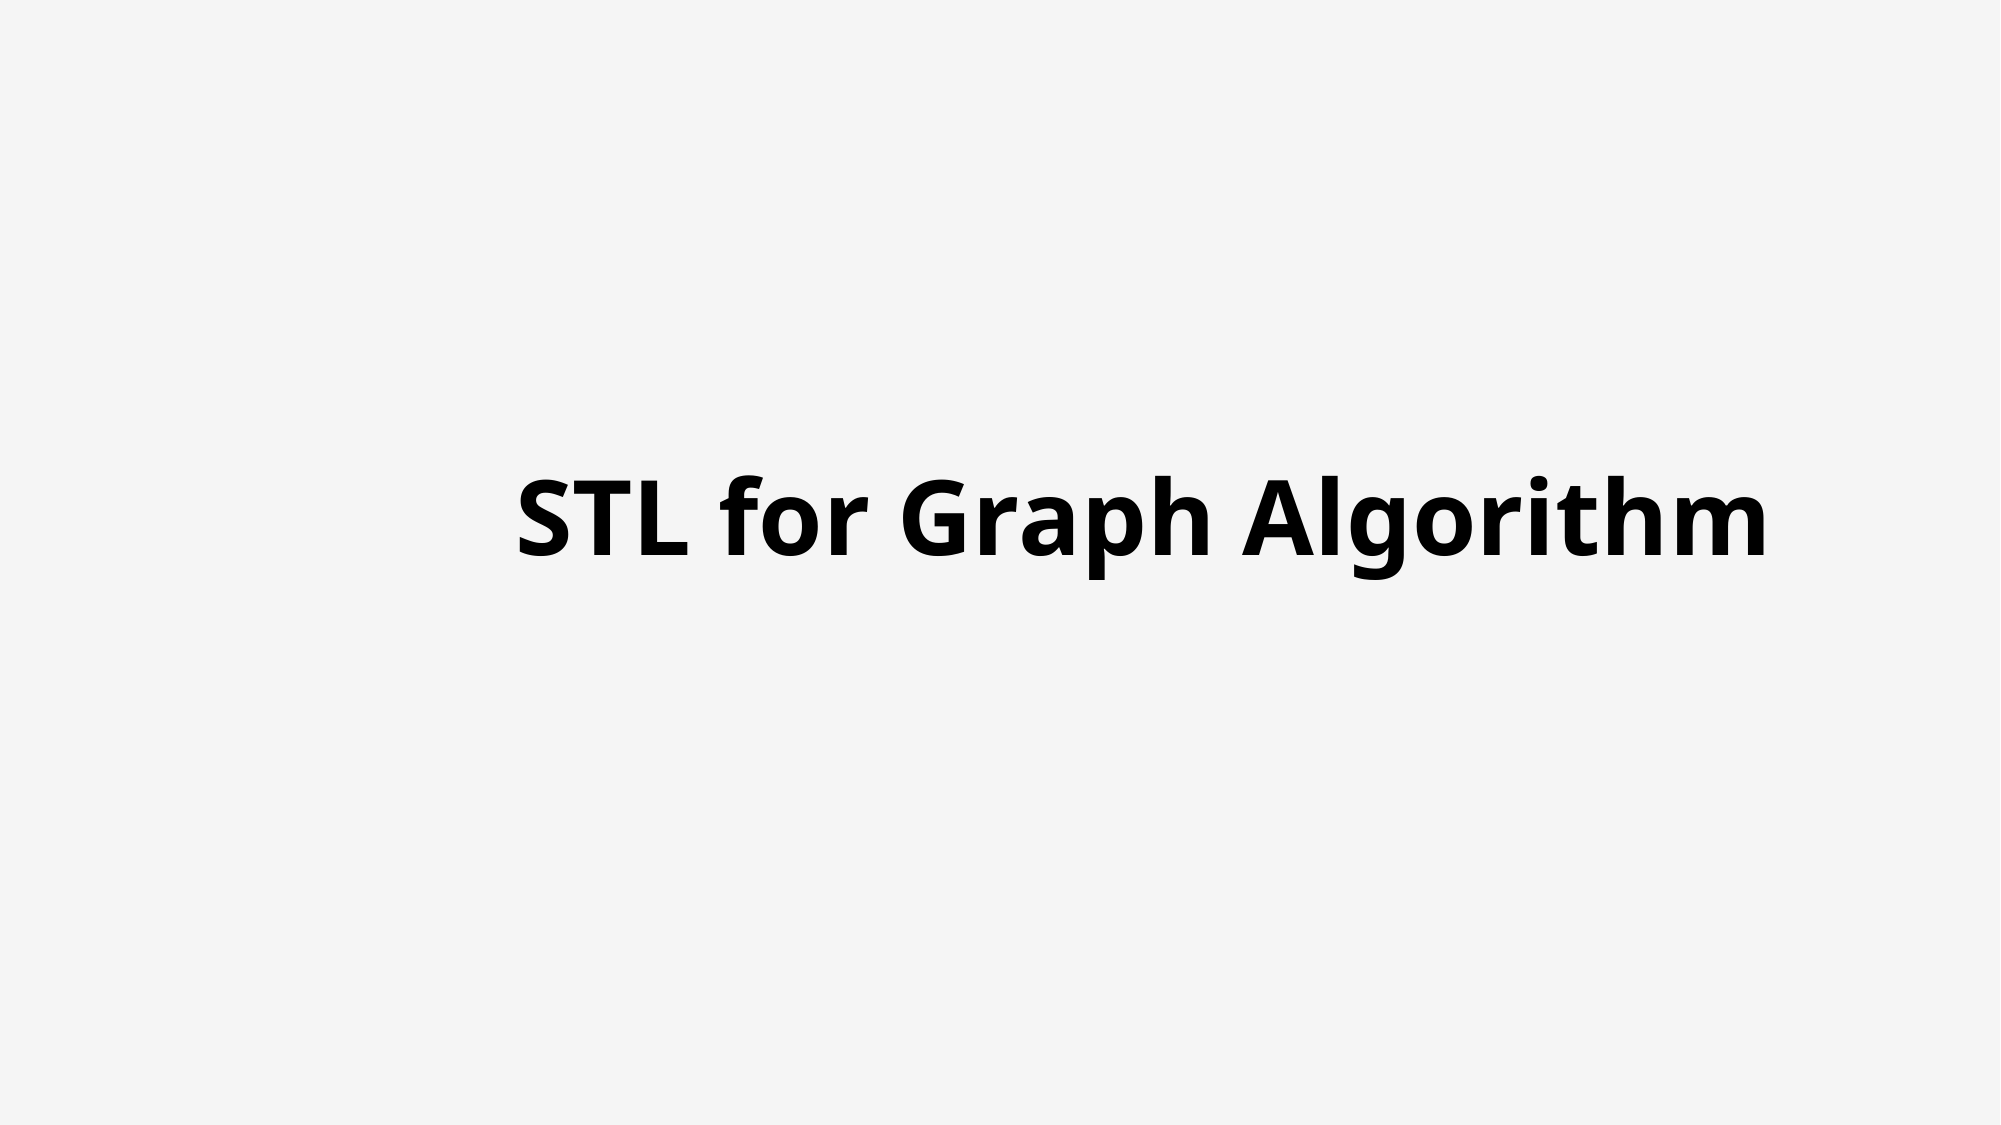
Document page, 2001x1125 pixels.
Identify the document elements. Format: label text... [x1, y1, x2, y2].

text_box STL for Graph Algorithm [500, 458, 2000, 825]
